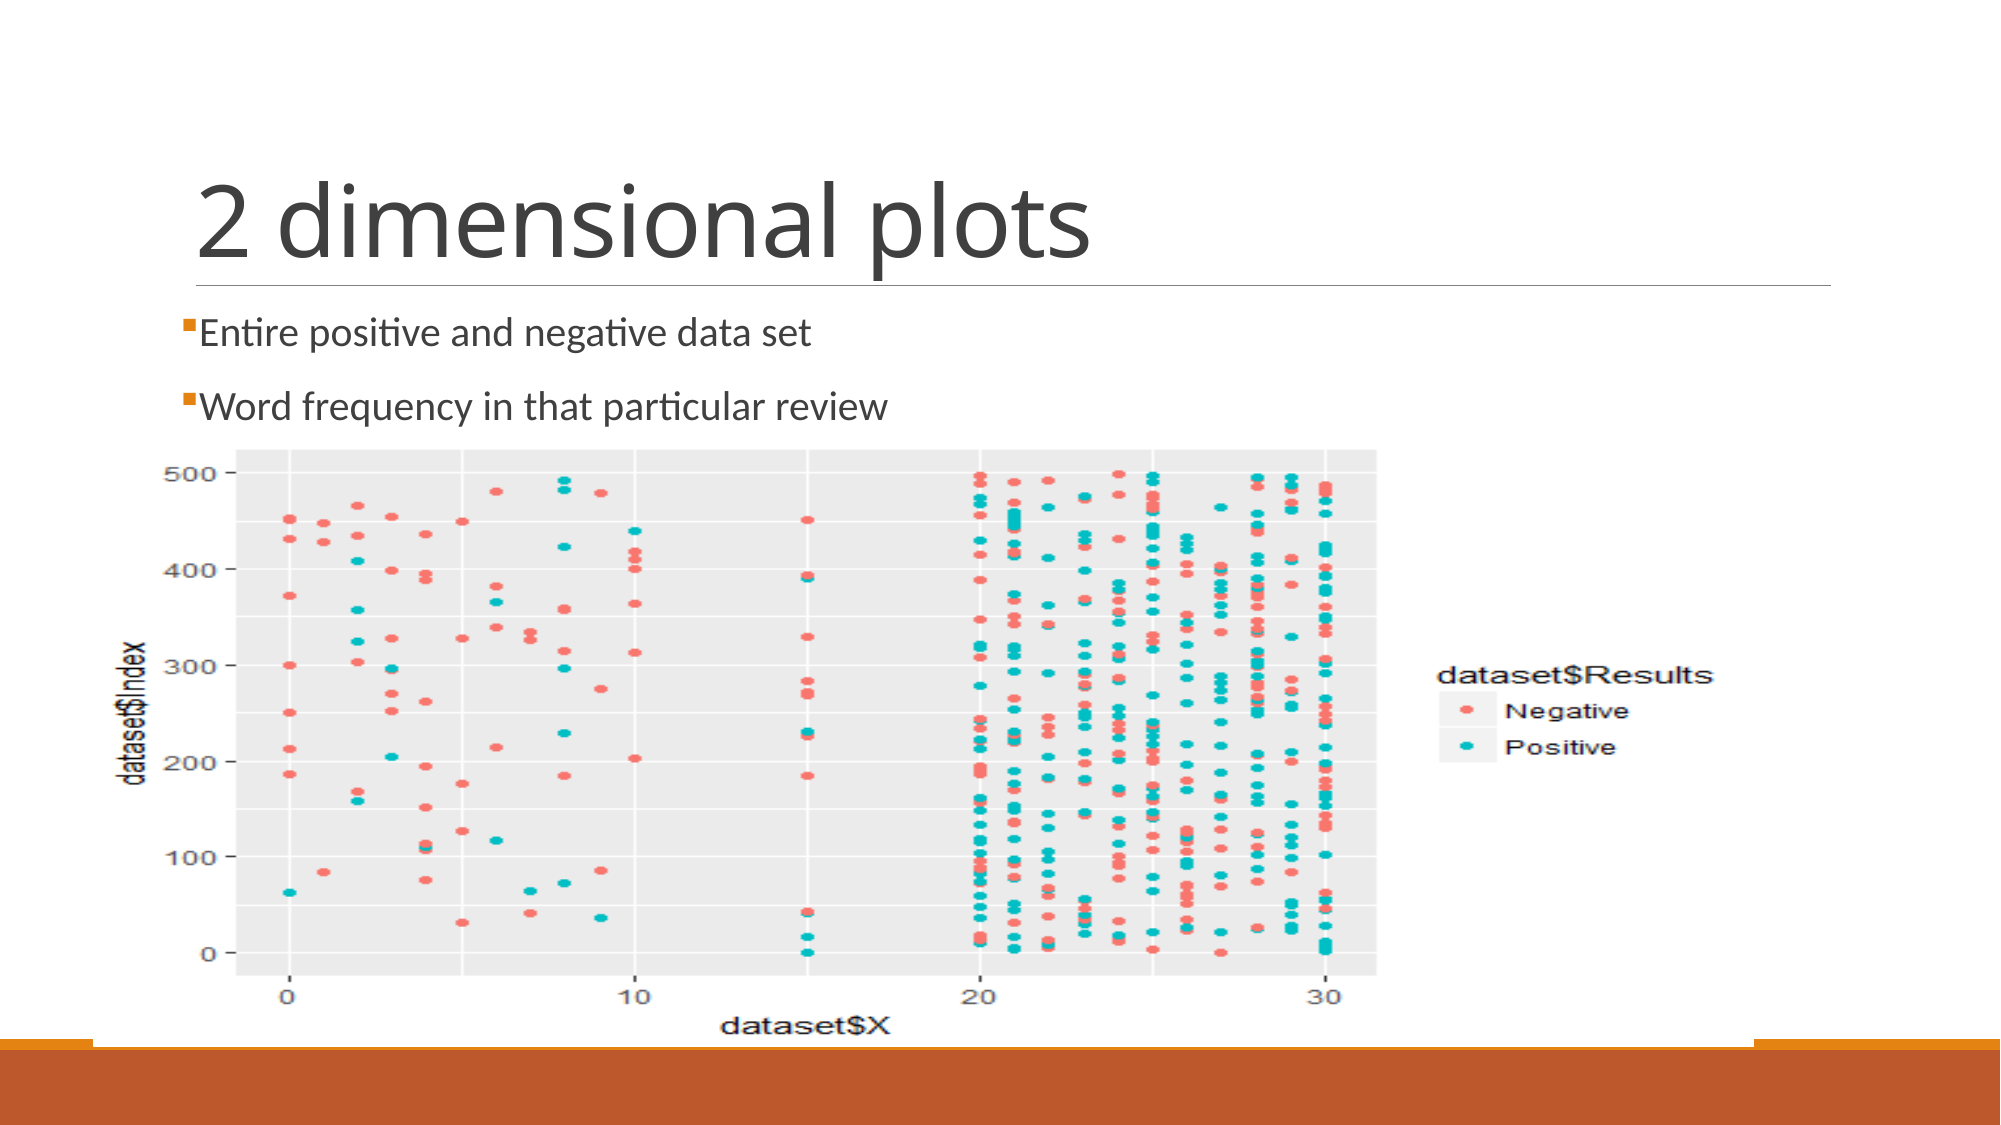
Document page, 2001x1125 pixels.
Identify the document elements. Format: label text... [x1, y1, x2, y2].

list Entire positive and negative data set Word frequency in that particular review [180, 302, 1830, 963]
title 2 dimensional plots [180, 47, 1830, 285]
picture [92, 439, 1754, 1048]
